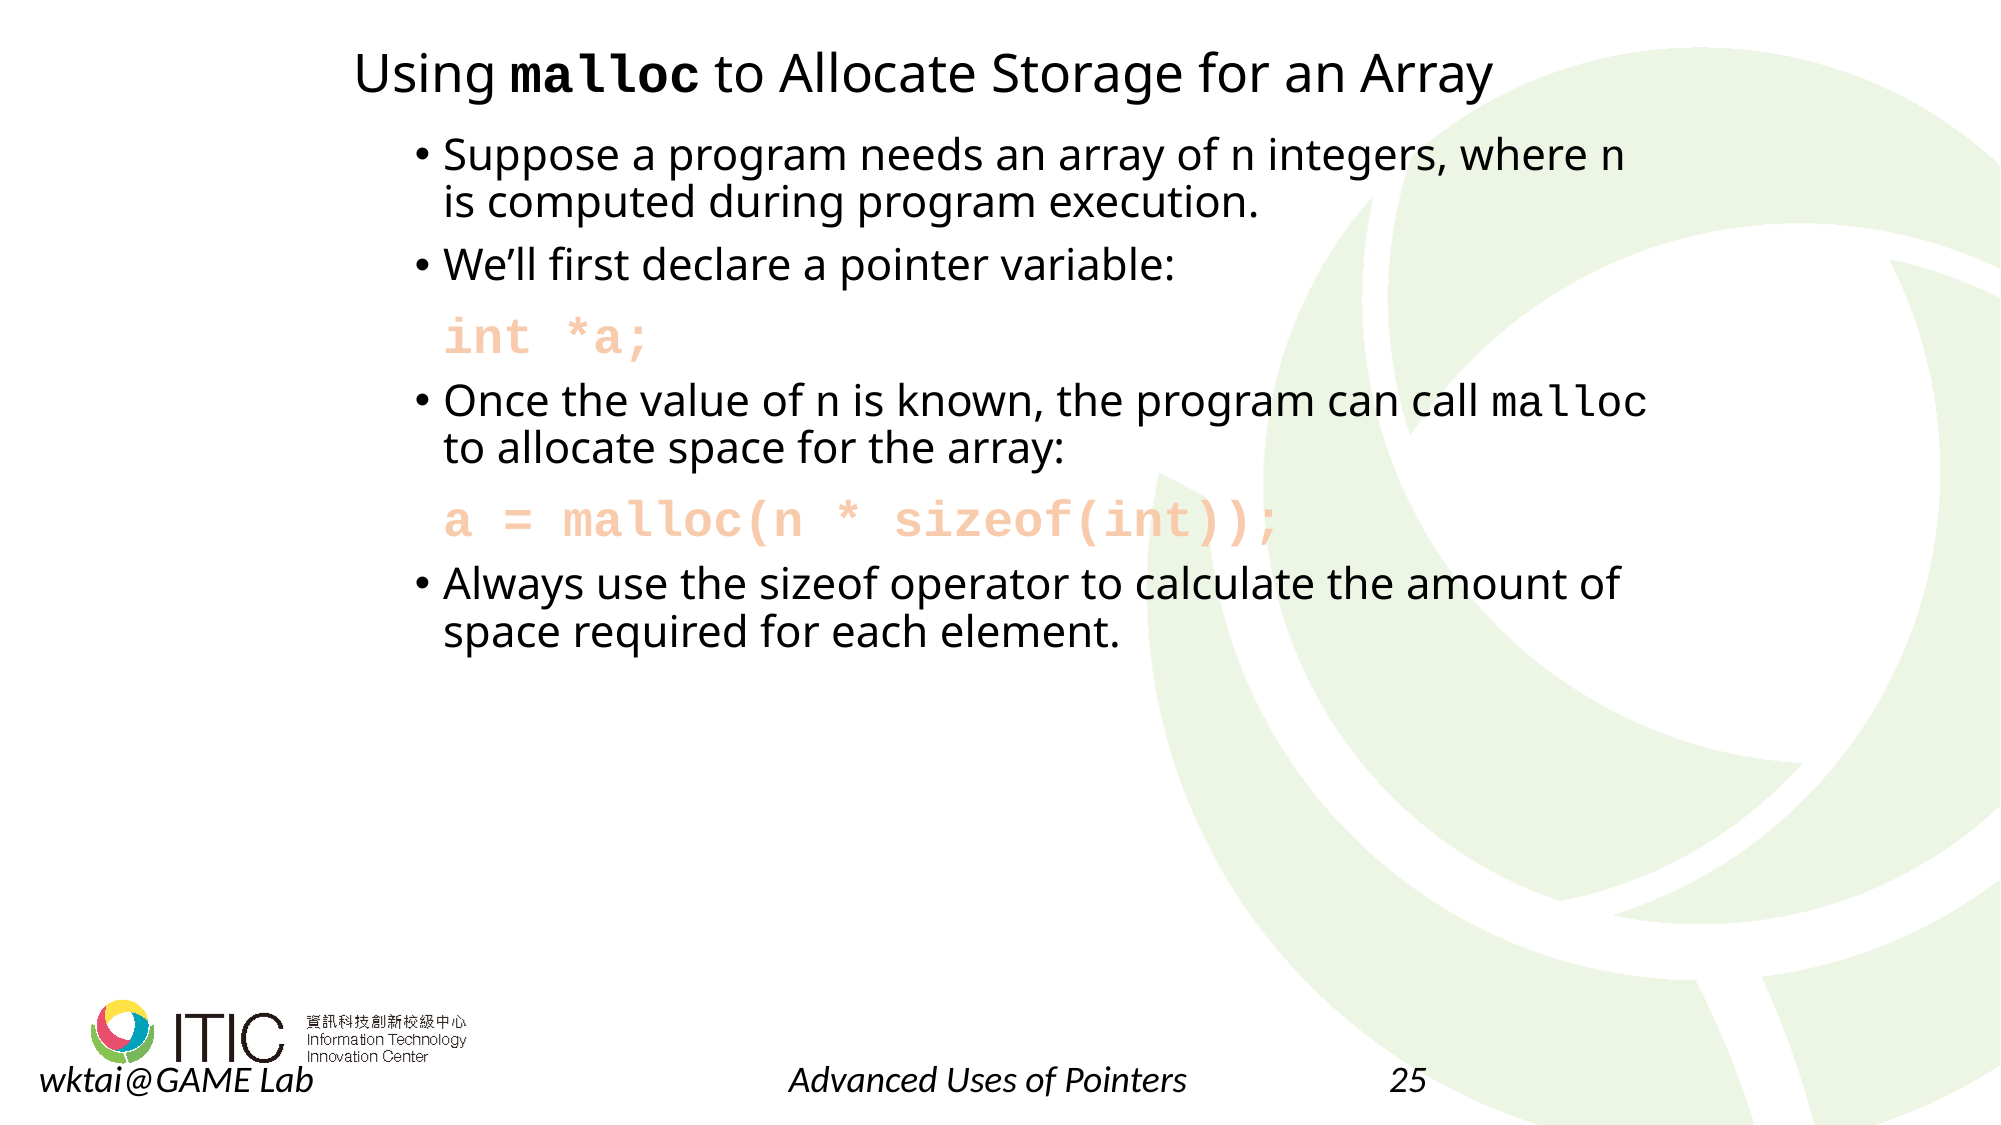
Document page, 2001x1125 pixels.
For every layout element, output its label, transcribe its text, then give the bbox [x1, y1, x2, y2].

list Suppose a program needs an array of n integers, where n is computed during program execution. We’ll first declare a pointer variable: int *a; Once the value of n is known, the program can call malloc to allocate space for the array: a = malloc(n * sizeof(int)); Always use the sizeof operator to calculate the amount of space required for each element. [399, 125, 1675, 1043]
picture [0, 0, 2001, 1125]
title Using malloc to Allocate Storage for an Array [338, 19, 1664, 132]
